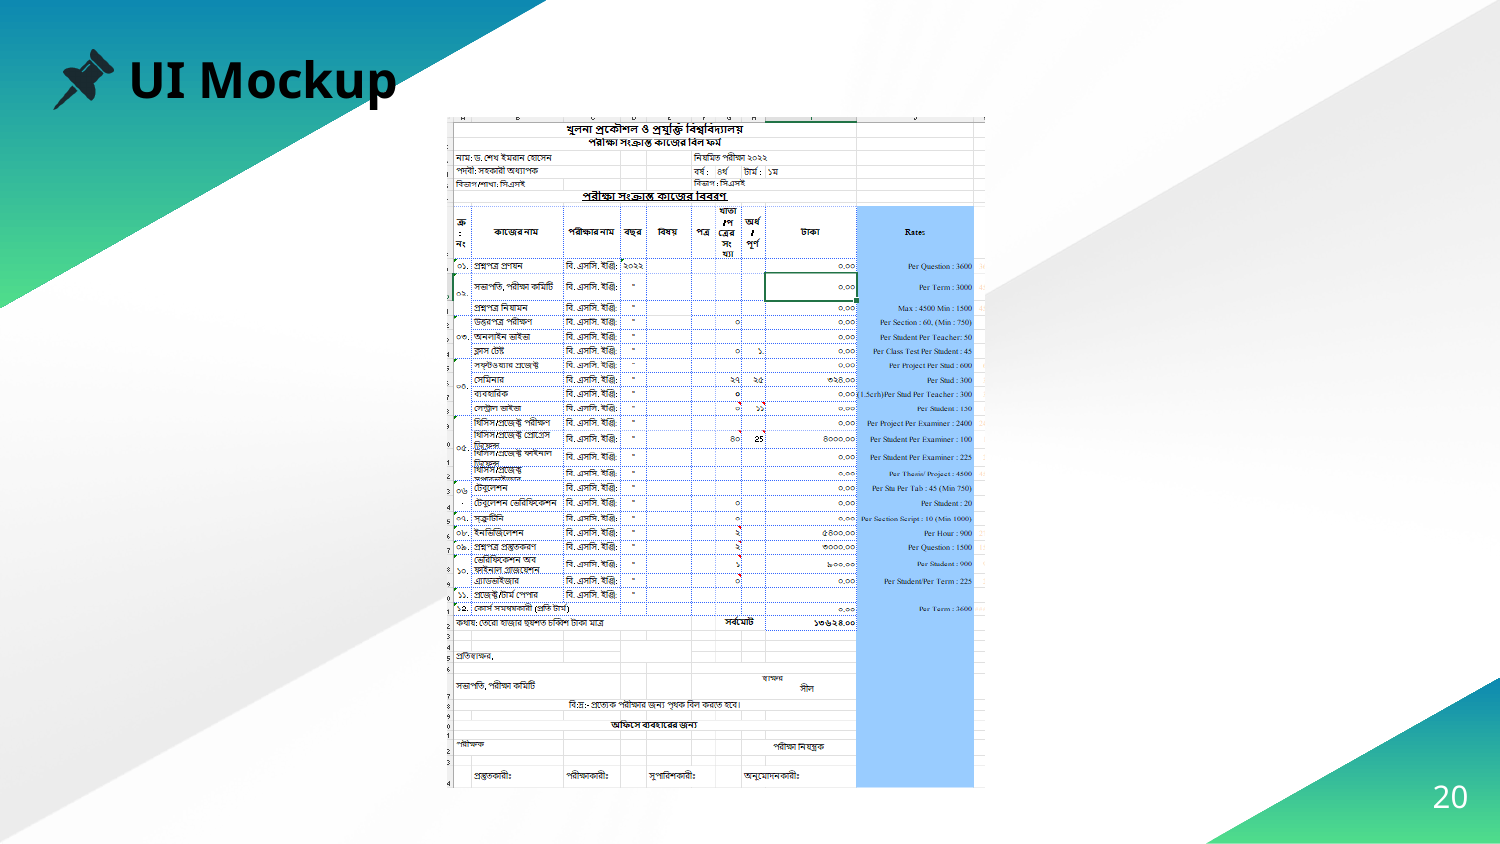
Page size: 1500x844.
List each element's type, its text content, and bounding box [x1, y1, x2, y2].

picture [53, 48, 115, 110]
slide_number 20 [1378, 766, 1469, 832]
slide_number 25 [0, 0, 1500, 844]
picture [447, 116, 985, 789]
text_box UI Mockup [113, 41, 557, 117]
